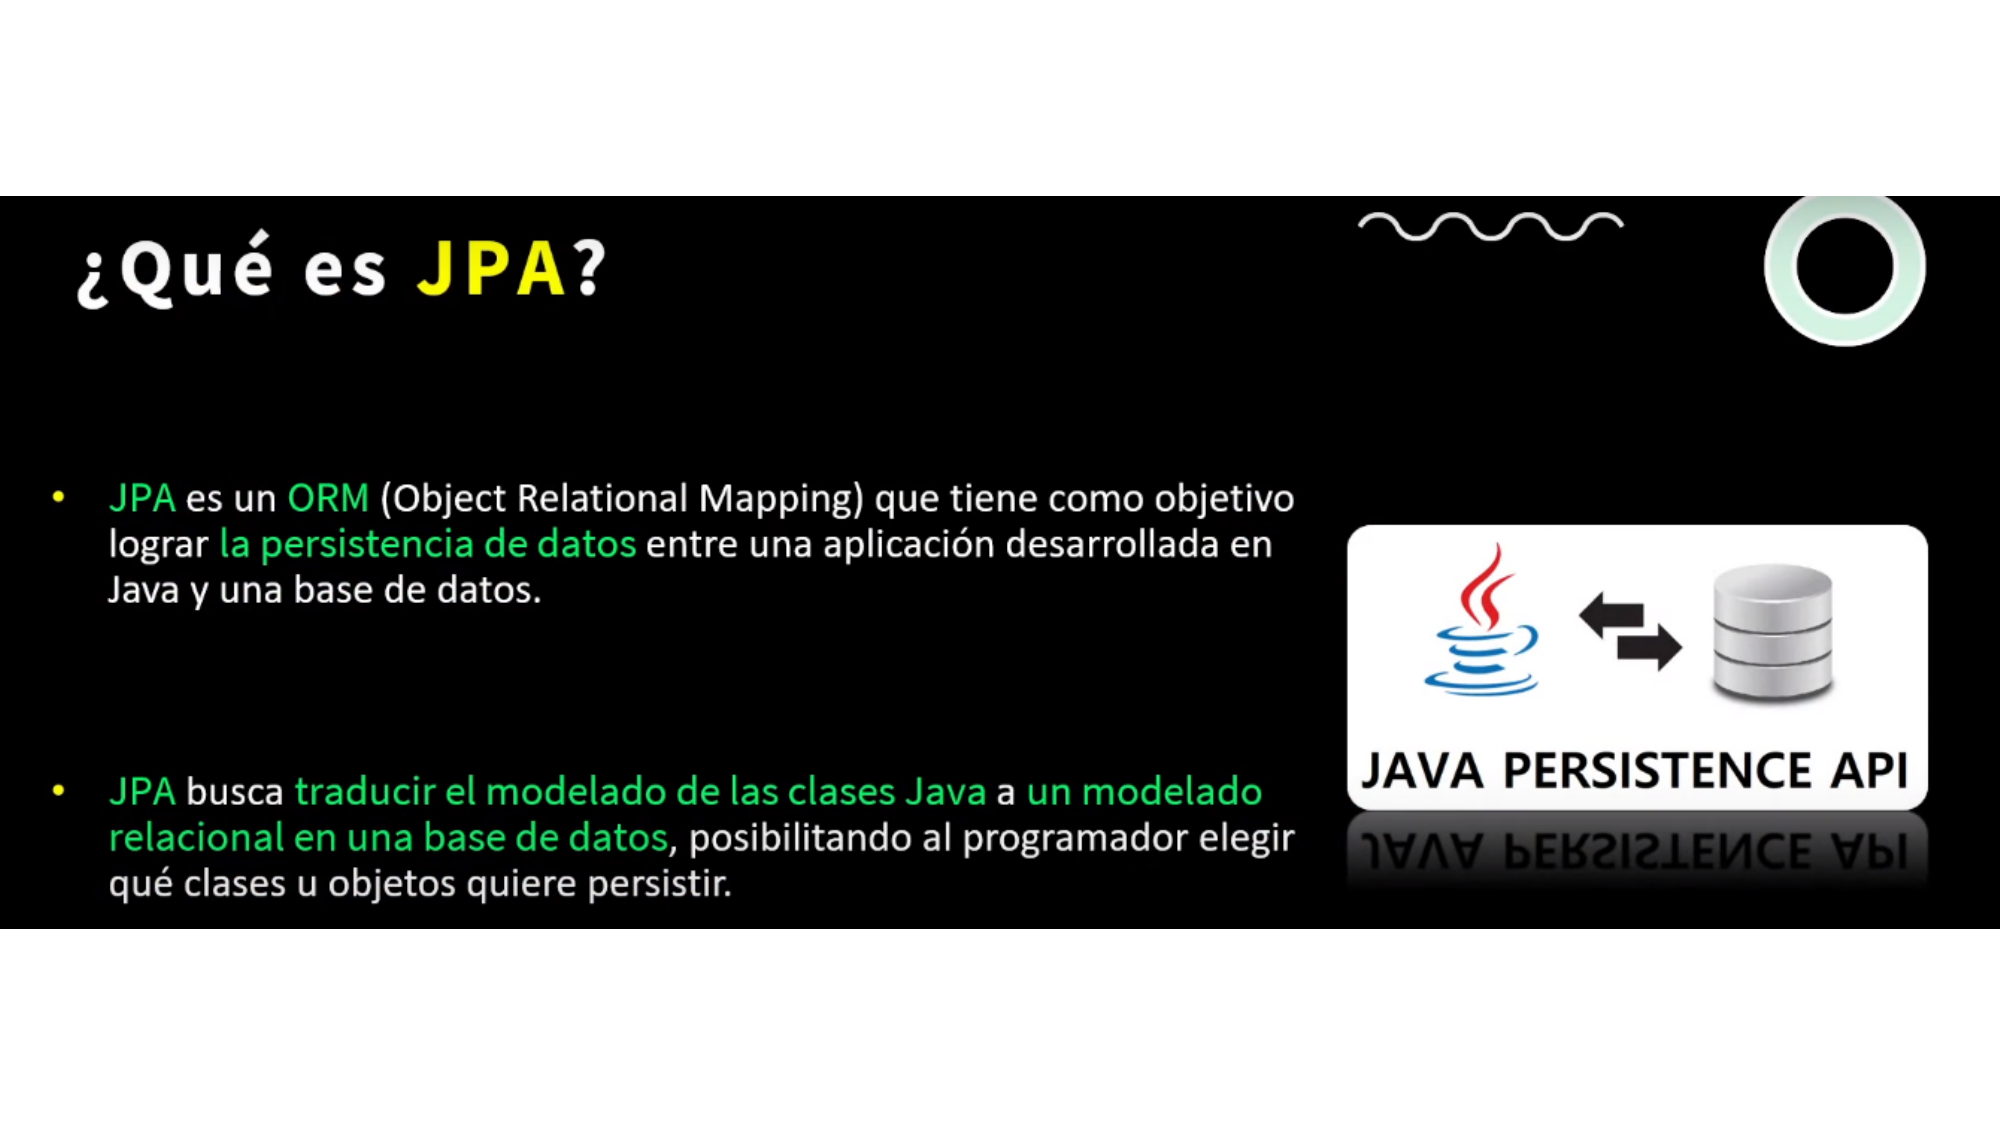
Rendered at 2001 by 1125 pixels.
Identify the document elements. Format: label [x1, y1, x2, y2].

picture [0, 196, 2000, 929]
